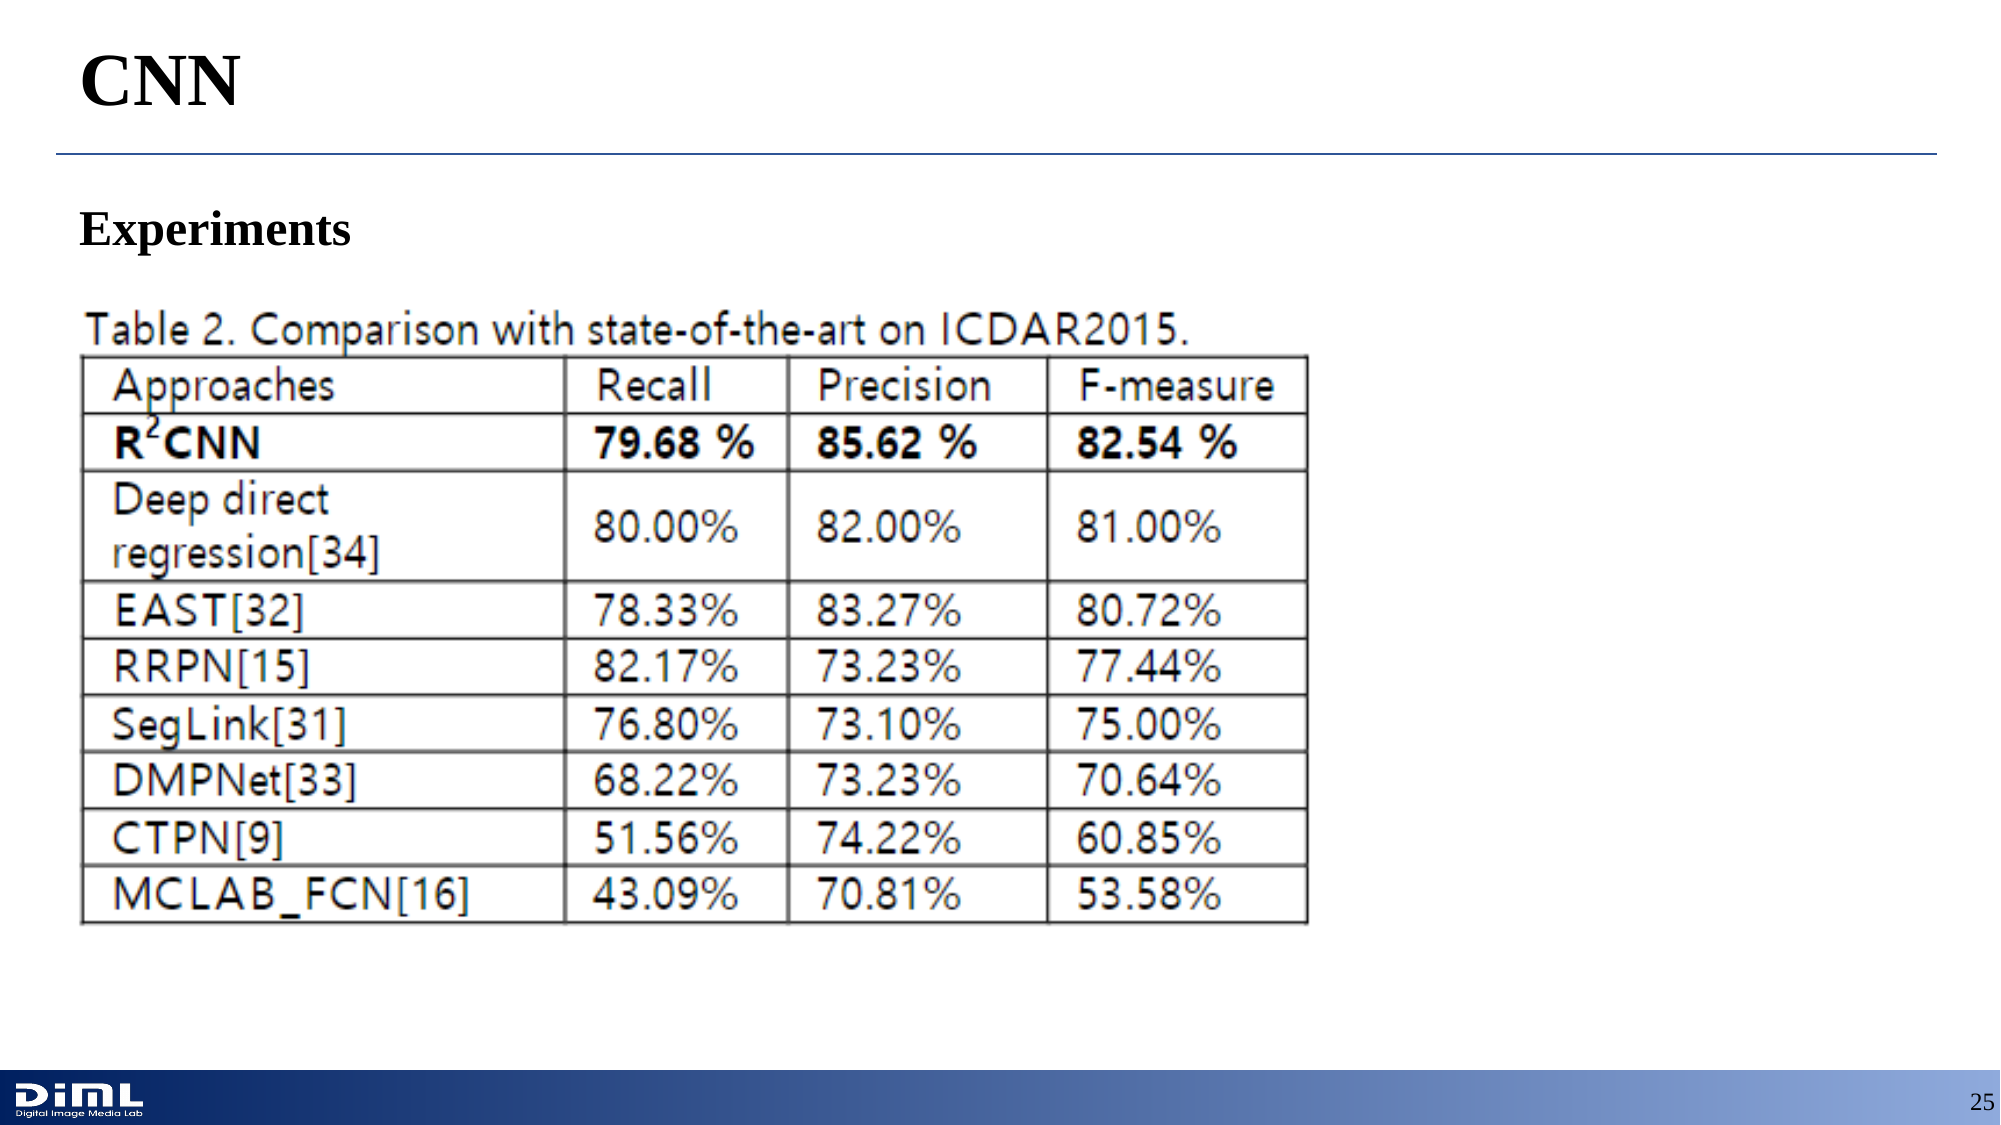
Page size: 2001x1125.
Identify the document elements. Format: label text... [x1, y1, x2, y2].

picture [11, 1078, 147, 1122]
picture [64, 299, 1321, 938]
slide_number 25 [1560, 1070, 2000, 1125]
text_box Experiments [64, 187, 1070, 263]
